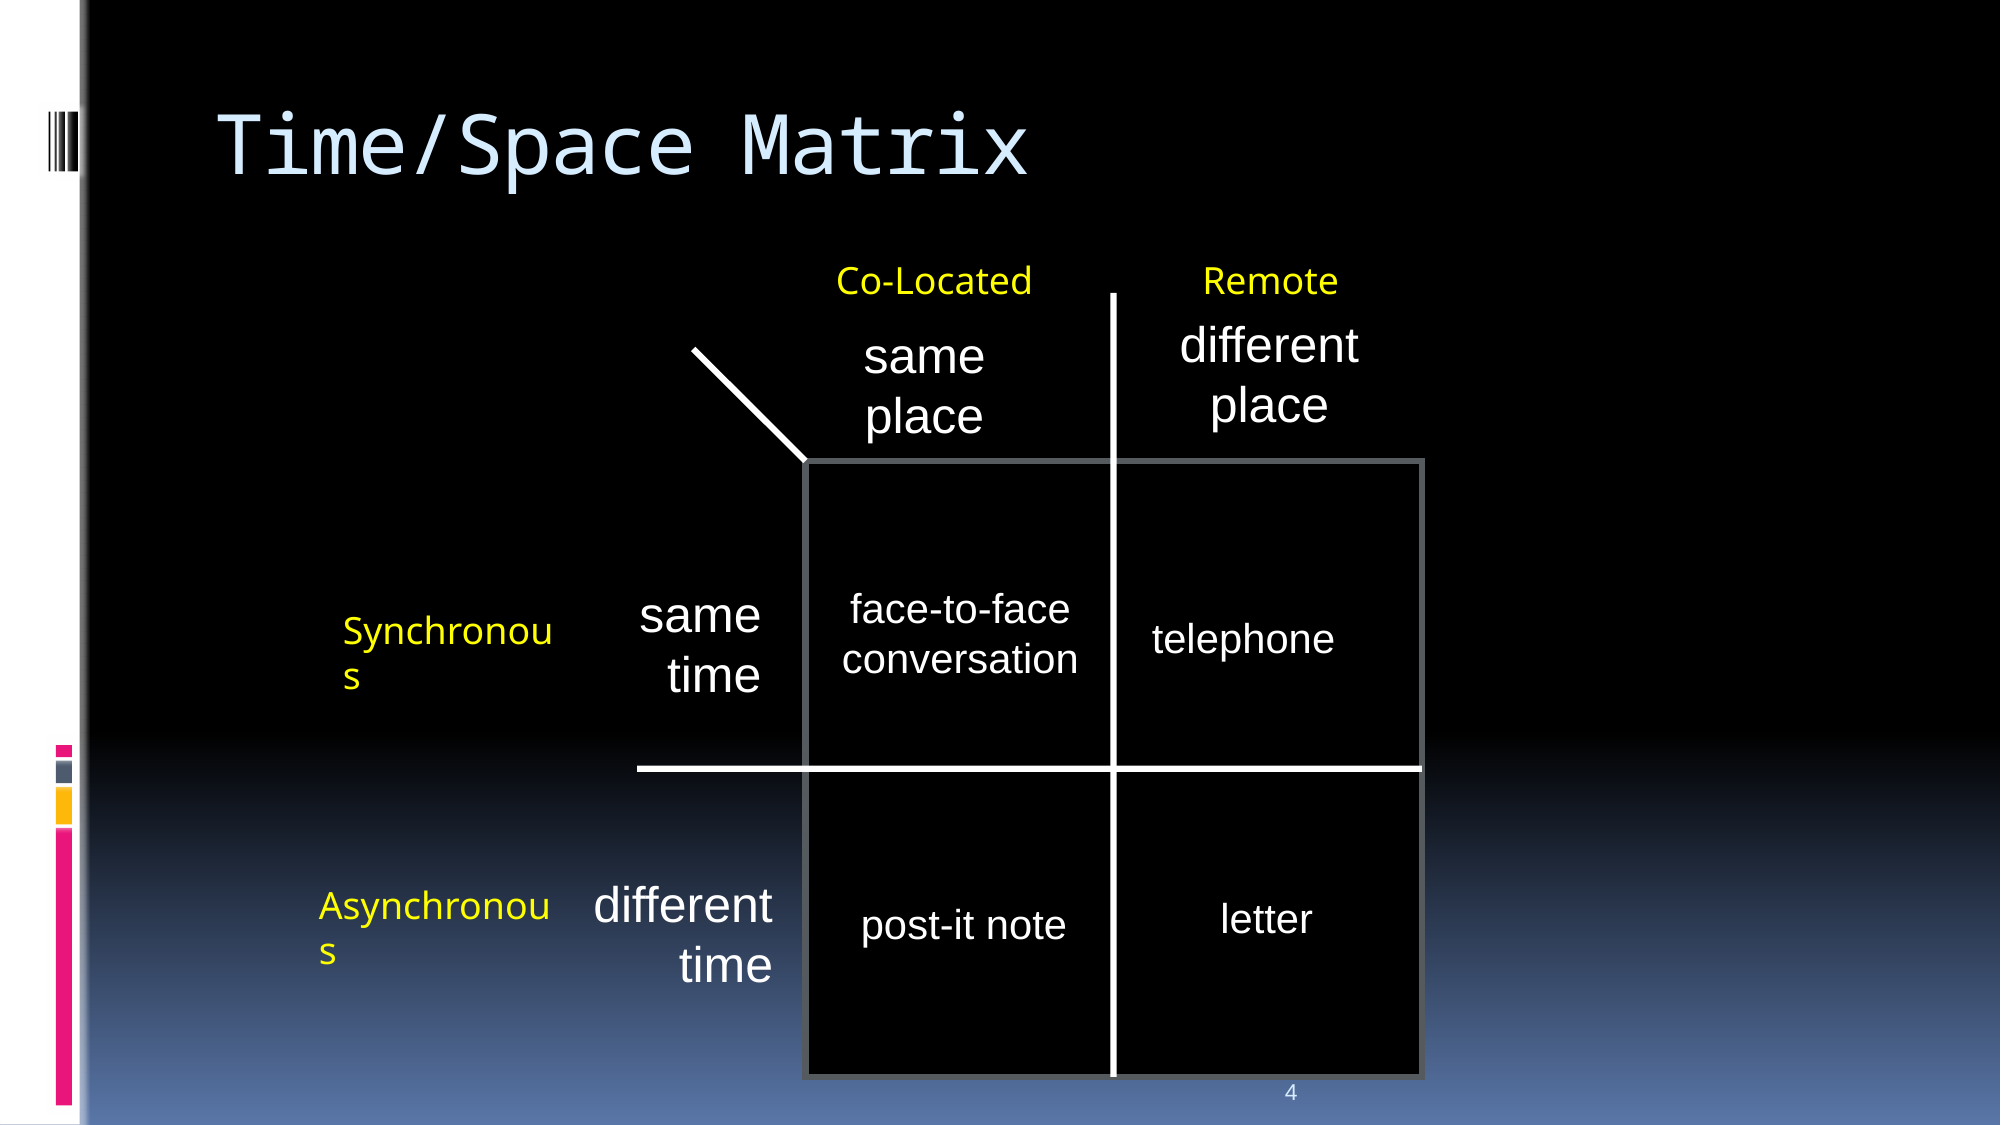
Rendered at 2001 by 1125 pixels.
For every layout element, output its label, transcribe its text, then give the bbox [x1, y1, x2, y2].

slide_number 4 [399, 1052, 1313, 1113]
text_box same time [624, 574, 628, 710]
text_box Asynchronous [303, 874, 567, 980]
text_box different time [578, 865, 628, 1000]
title Time/Space Matrix [200, 84, 1900, 235]
text_box Synchronous [328, 599, 579, 705]
text_box Remote [1187, 249, 1375, 284]
text_box Co-Located [821, 249, 1059, 284]
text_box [636, 292, 1423, 1078]
